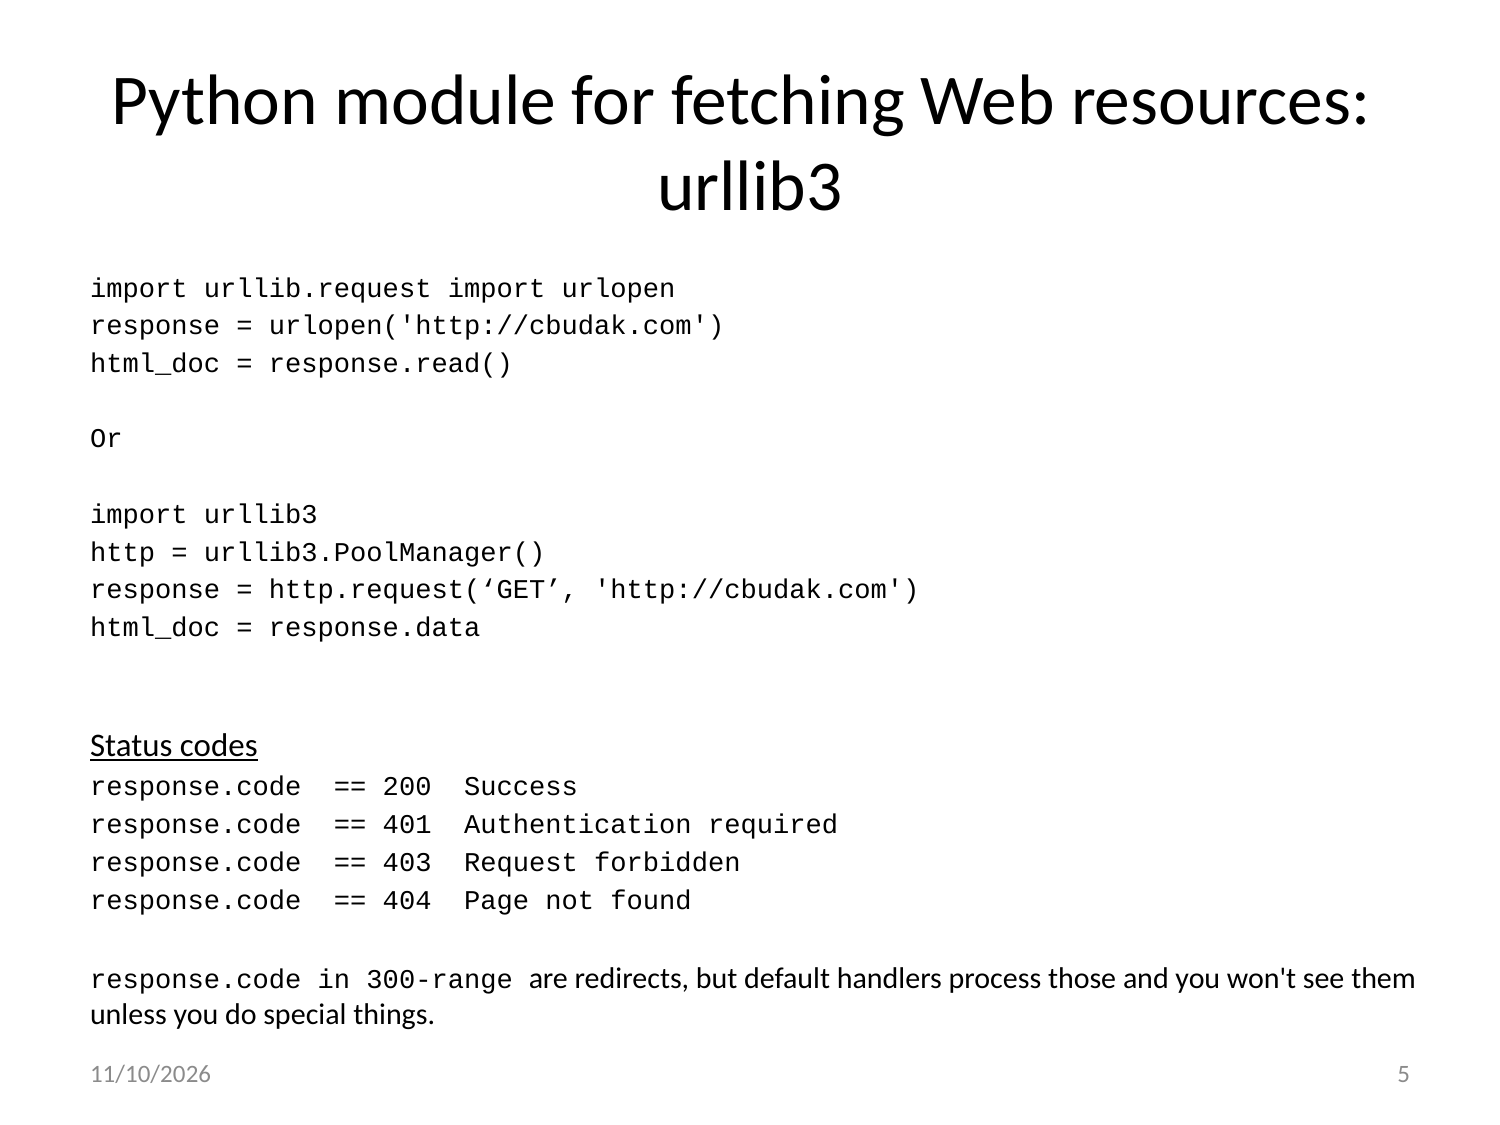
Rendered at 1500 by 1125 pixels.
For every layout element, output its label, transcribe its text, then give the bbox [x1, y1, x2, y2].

title Python module for fetching Web resources: urllib3 [75, 45, 1425, 233]
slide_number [75, 1042, 425, 1103]
slide_number 5 [1074, 1042, 1425, 1103]
list import urllib.request import urlopen response = urlopen('http://cbudak.com') html_doc = response.read() Or import urllib3 http = urllib3.PoolManager() response = http.request(‘GET’, 'http://cbudak.com') html_doc = response.data Status codes response.code == 200 Success response.code == 401 Authentication required response.code == 403 Request forbidden response.code == 404 Page not found response.code in 300-range are redirects, but default handlers process those and you won't see them unless you do special things. [75, 262, 1500, 1043]
